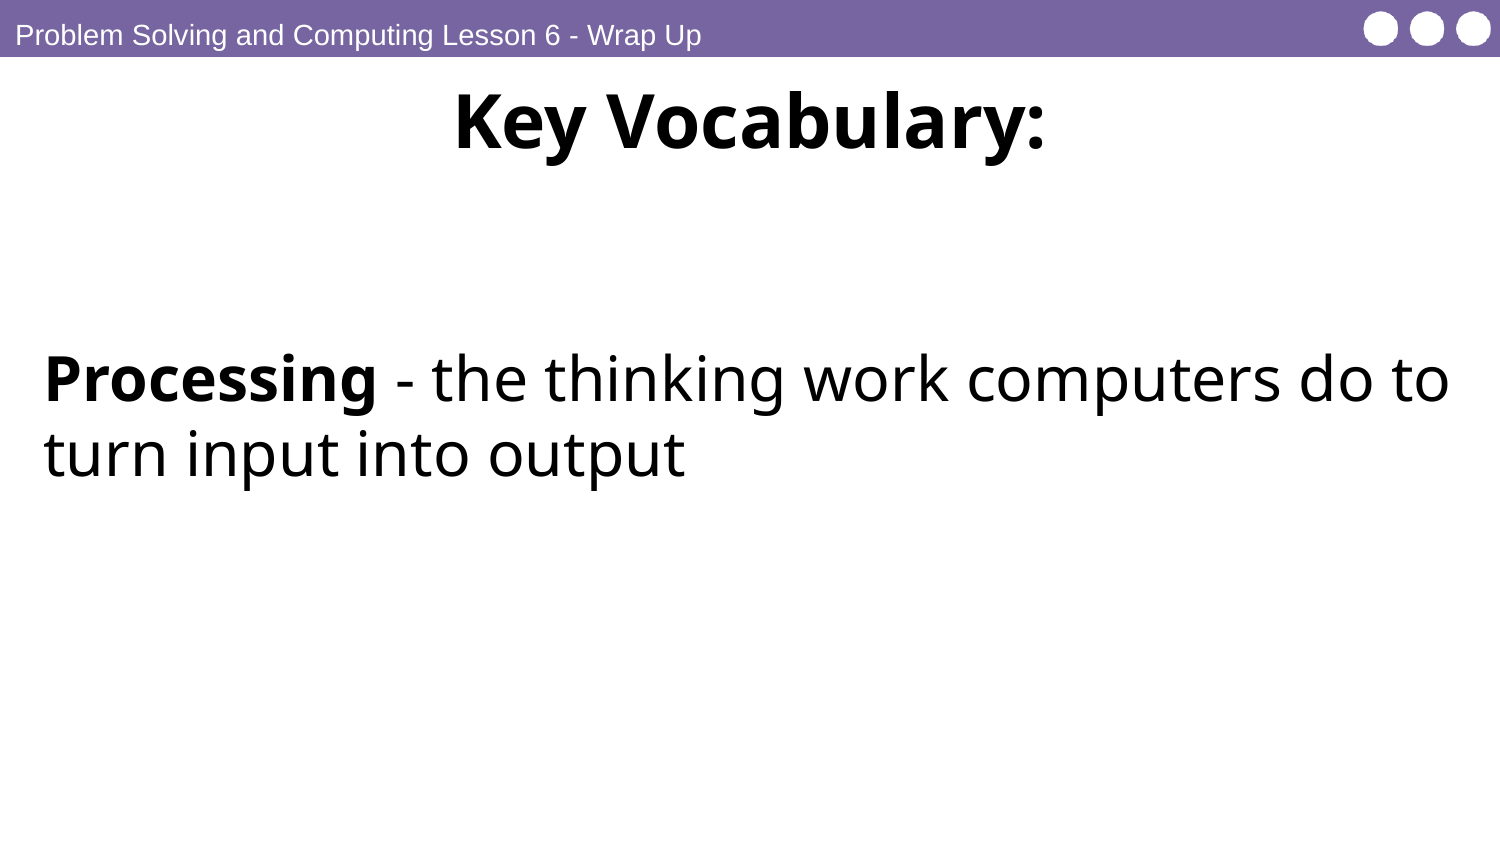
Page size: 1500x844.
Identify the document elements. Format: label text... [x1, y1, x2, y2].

text_box Problem Solving and Computing Lesson 6 - Wrap Up [0, 0, 750, 58]
text_box Key Vocabulary: Processing - the thinking work computers do to turn input into output [28, 58, 1472, 810]
picture [0, 0, 1500, 844]
